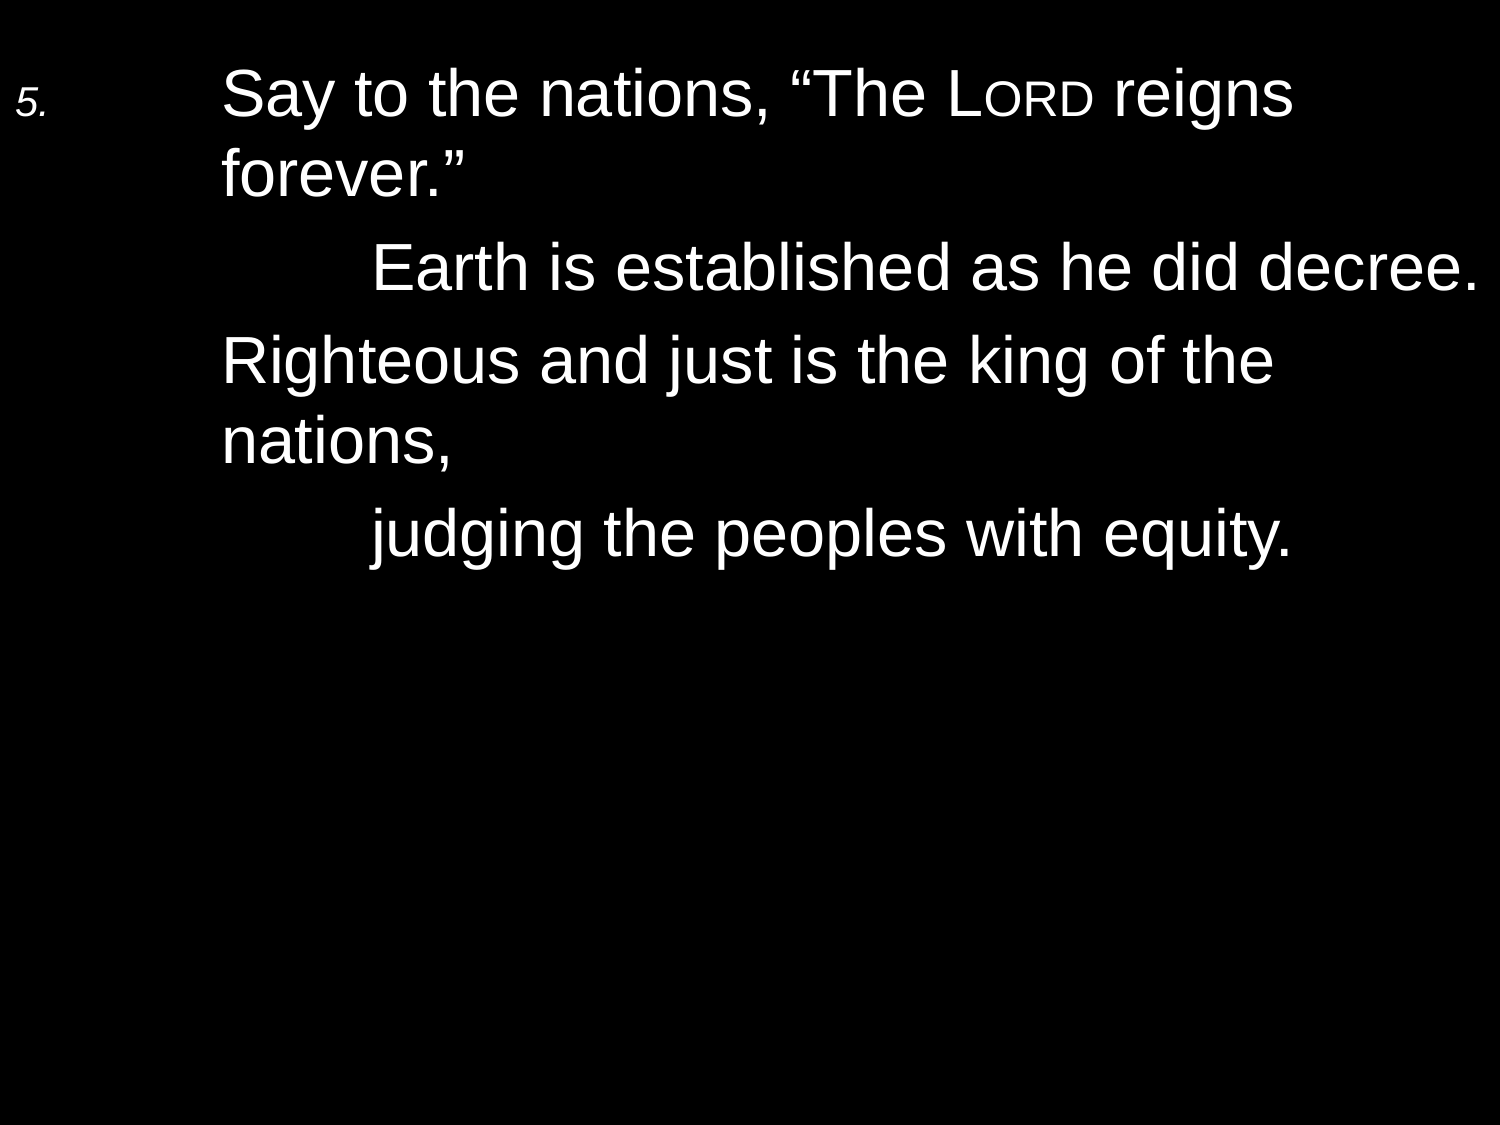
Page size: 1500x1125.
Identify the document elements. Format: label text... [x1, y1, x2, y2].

list 5. Say to the nations, “The Lord reigns forever.” Earth is established as he did decree. Righteous and just is the king of the nations, judging the peoples with equity. [0, 42, 1500, 1047]
